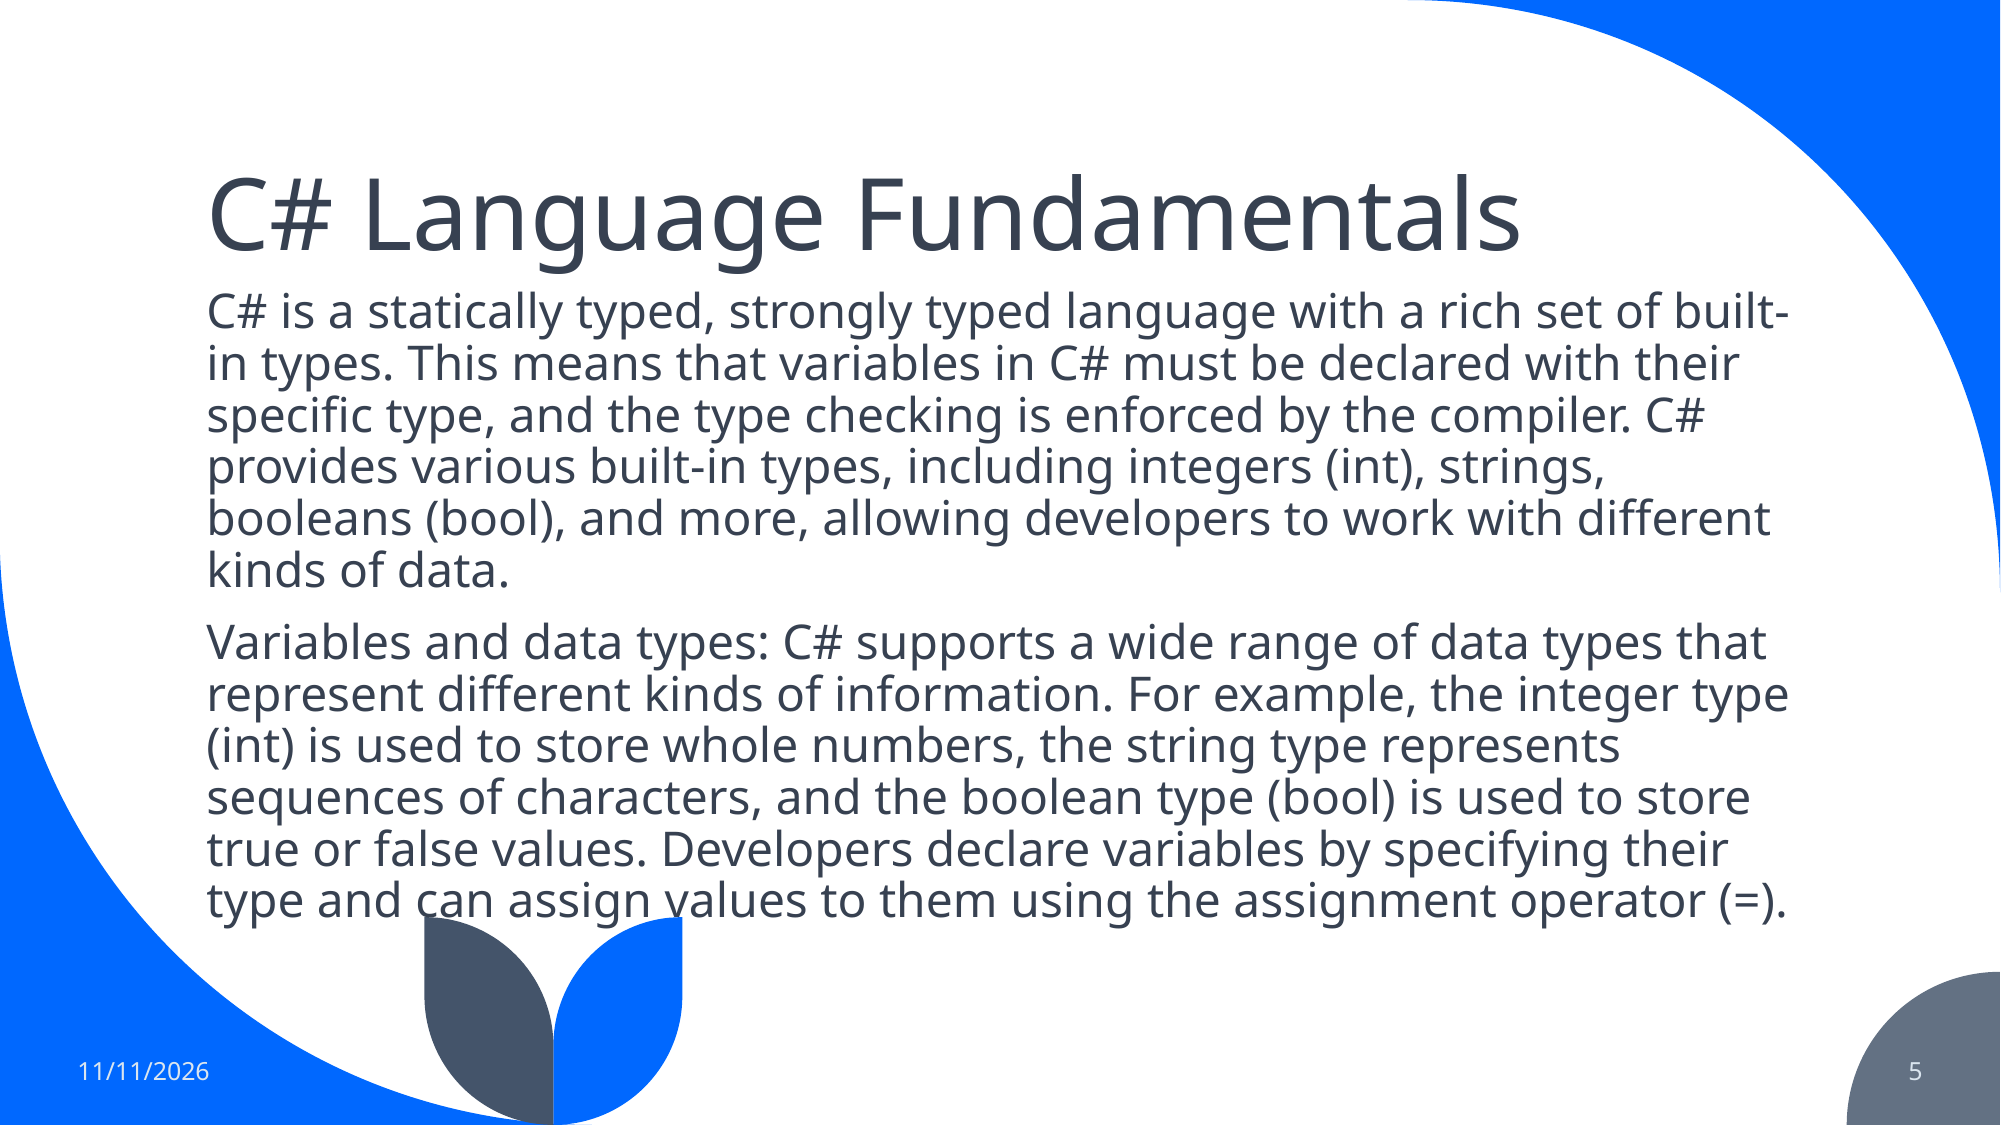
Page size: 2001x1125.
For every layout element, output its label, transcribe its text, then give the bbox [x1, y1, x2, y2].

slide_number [62, 1042, 353, 1103]
list C# is a statically typed, strongly typed language with a rich set of built-in types. This means that variables in C# must be declared with their specific type, and the type checking is enforced by the compiler. C# provides various built-in types, including integers (int), strings, booleans (bool), and more, allowing developers to work with different kinds of data. Variables and data types: C# supports a wide range of data types that represent different kinds of information. For example, the integer type (int) is used to store whole numbers, the string type represents sequences of characters, and the boolean type (bool) is used to store true or false values. Developers declare variables by specifying their type and can assign values to them using the assignment operator (=). [191, 279, 1809, 879]
title C# Language Fundamentals [191, 62, 1796, 279]
slide_number 5 [1665, 1042, 1938, 1103]
